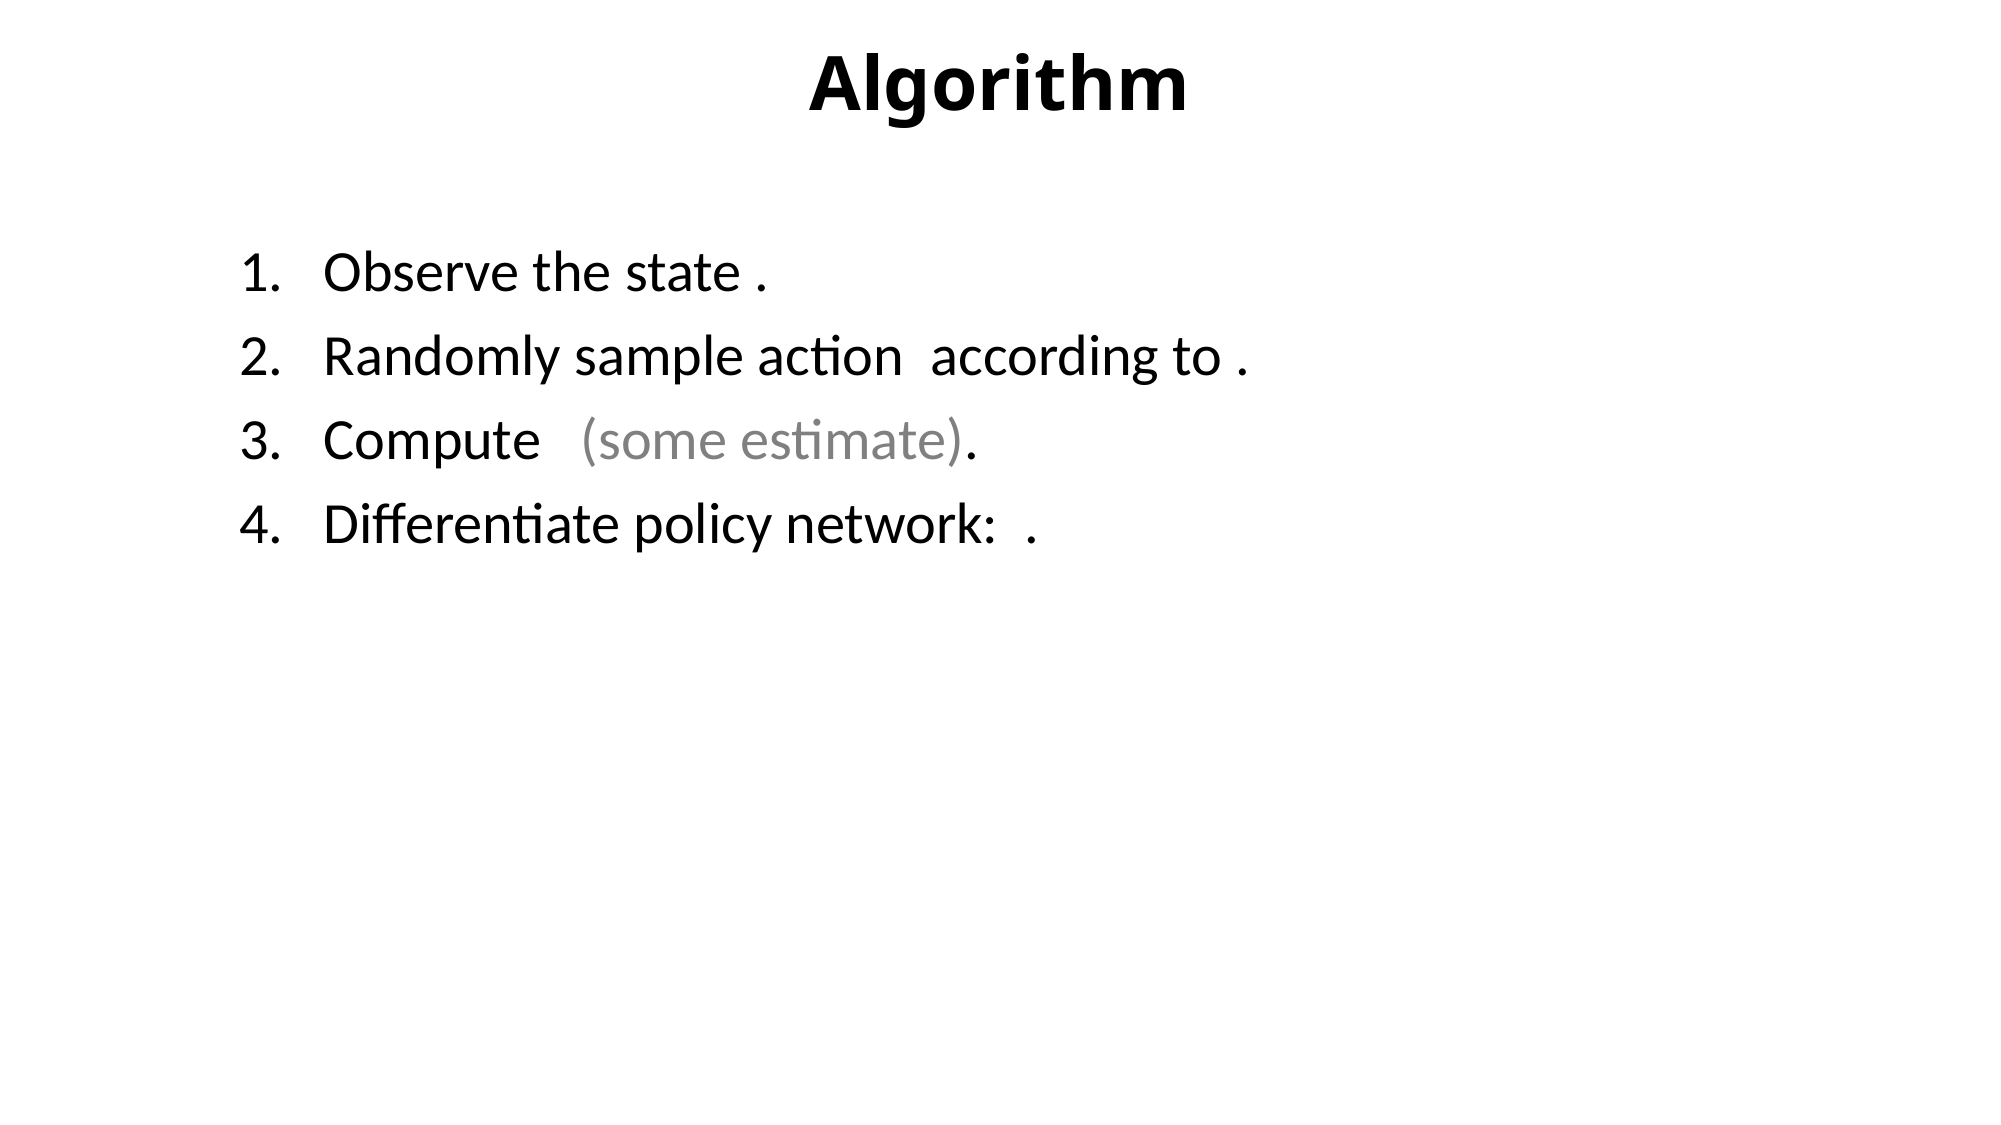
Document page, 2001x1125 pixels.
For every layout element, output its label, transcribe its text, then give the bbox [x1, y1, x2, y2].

title Algorithm [0, 1, 2000, 172]
